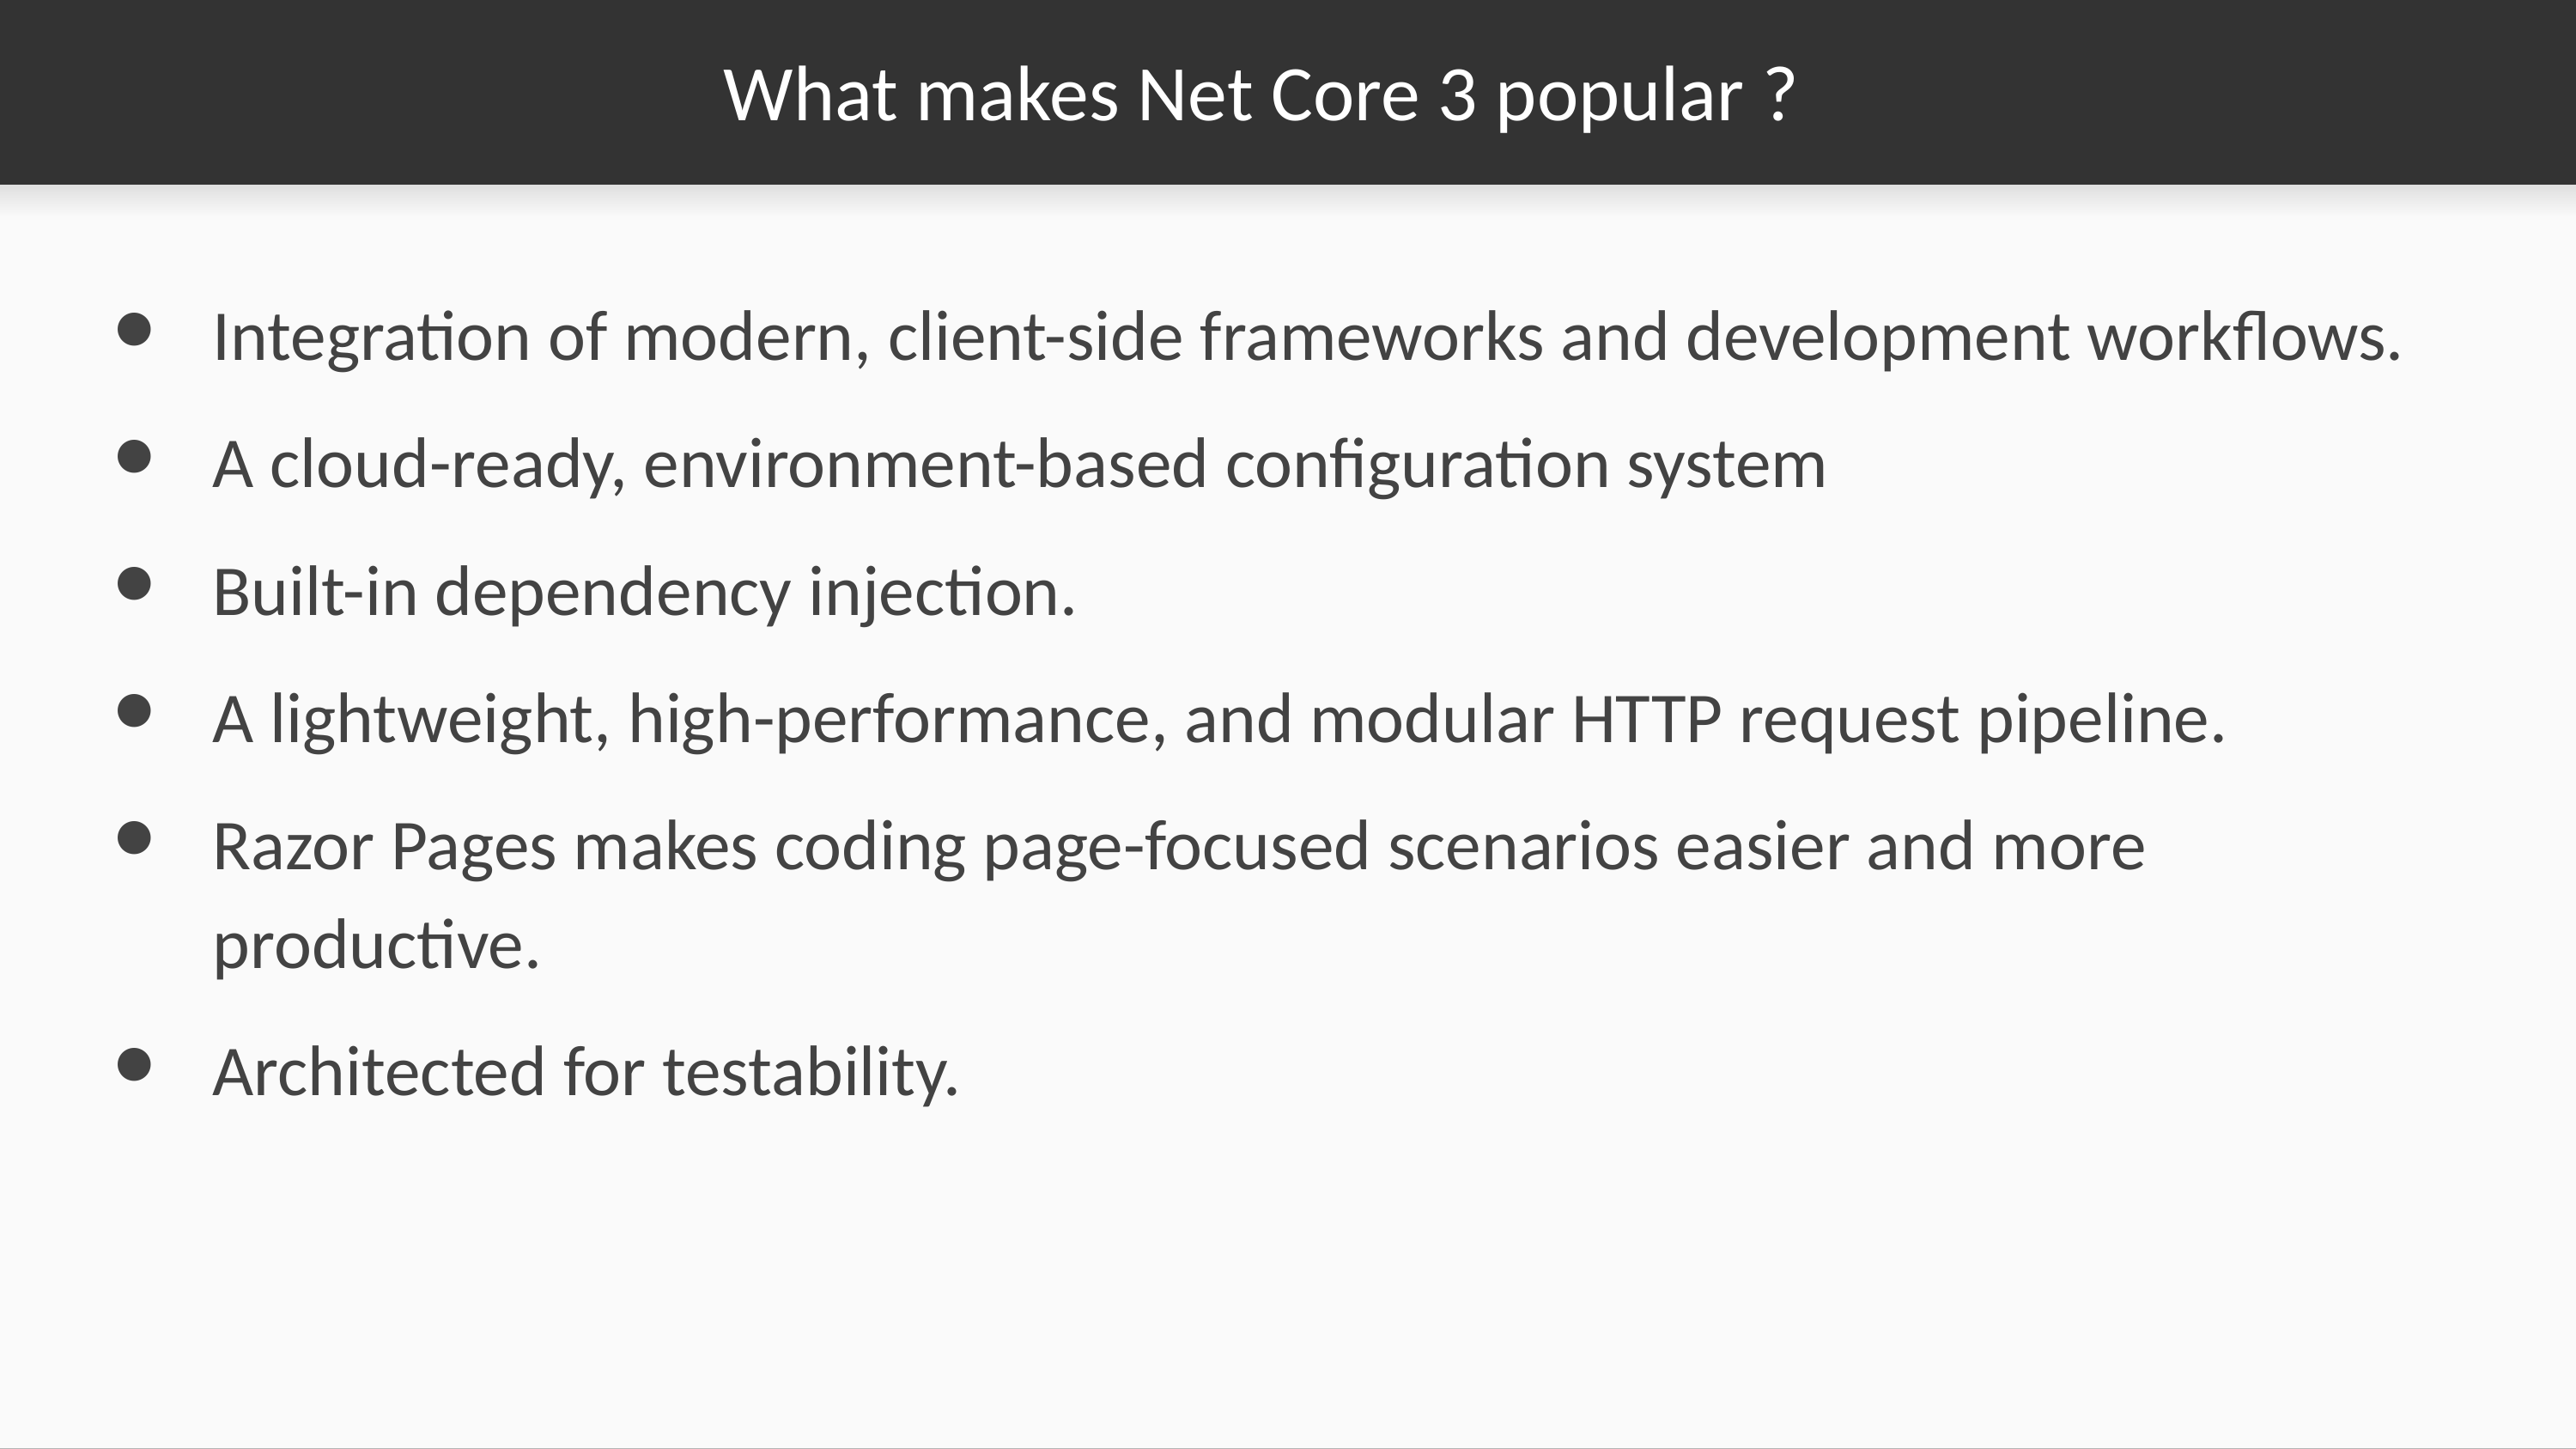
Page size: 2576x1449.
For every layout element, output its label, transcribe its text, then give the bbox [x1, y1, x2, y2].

list Integration of modern, client-side frameworks and development workflows. A cloud-ready, environment-based configuration system Built-in dependency injection. A lightweight, high-performance, and modular HTTP request pipeline. Razor Pages makes coding page-focused scenarios easier and more productive. Architected for testability. [58, 250, 2515, 1384]
title What makes Net Core 3 popular ? [27, 4, 2515, 174]
